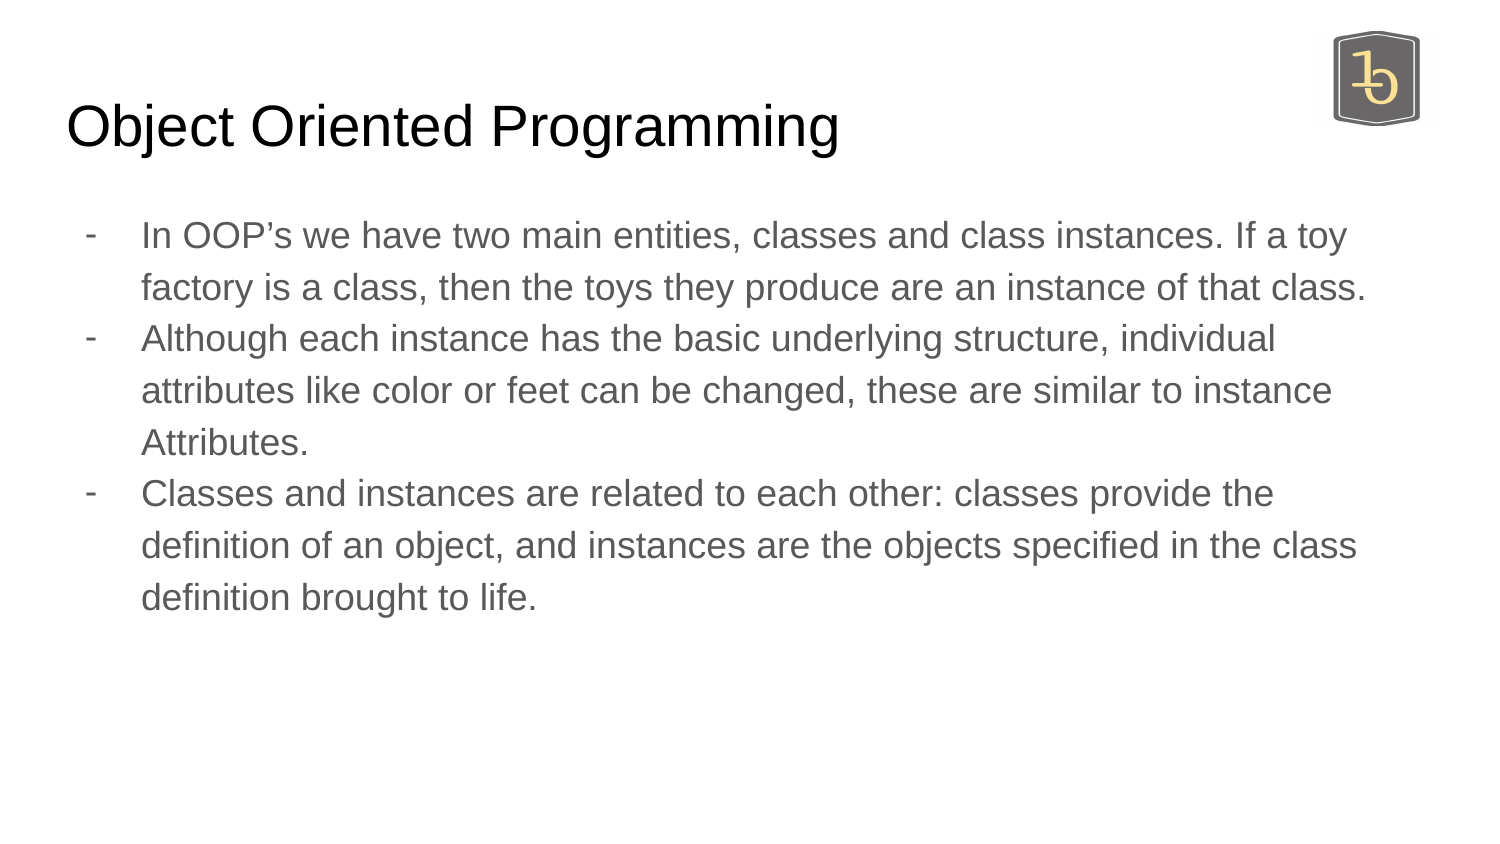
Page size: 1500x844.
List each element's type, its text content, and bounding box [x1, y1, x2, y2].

list In OOP’s we have two main entities, classes and class instances. If a toy factory is a class, then the toys they produce are an instance of that class. Although each instance has the basic underlying structure, individual attributes like color or feet can be changed, these are similar to instance Attributes. Classes and instances are related to each other: classes provide the definition of an object, and instances are the objects specified in the class definition brought to life. [51, 189, 1449, 750]
picture [1311, 31, 1442, 126]
title Object Oriented Programming [51, 72, 1449, 167]
